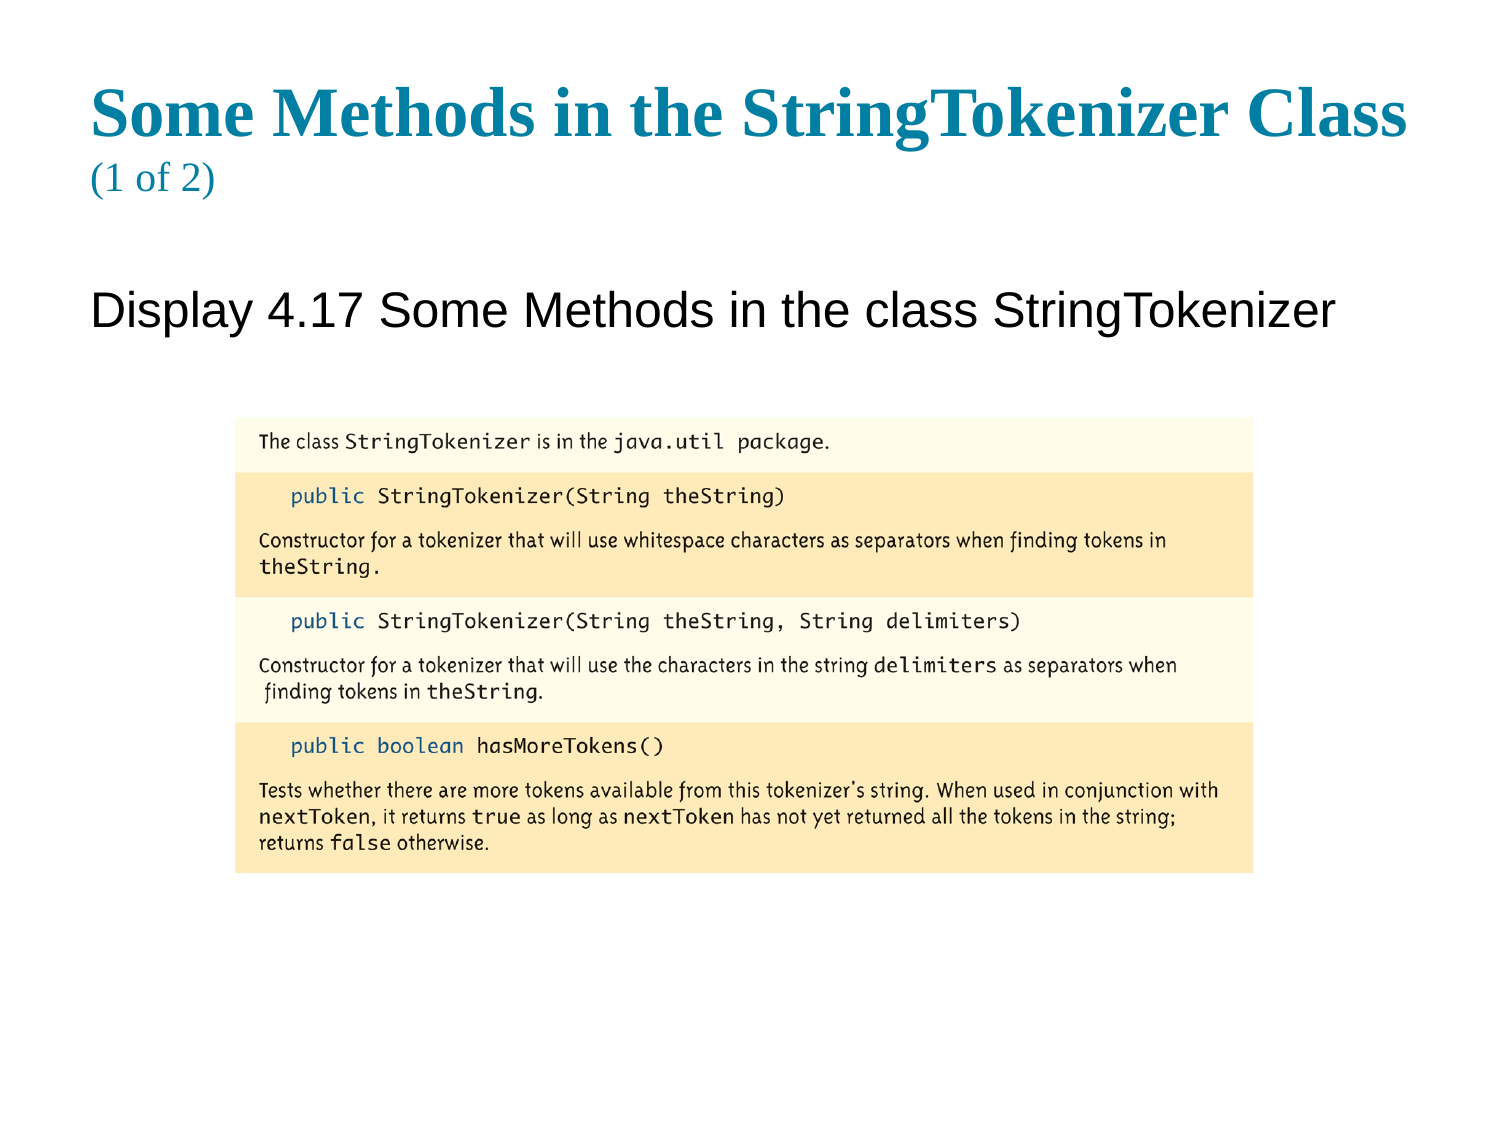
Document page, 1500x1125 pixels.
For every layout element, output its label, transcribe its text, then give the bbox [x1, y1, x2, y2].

picture [227, 402, 1263, 882]
list Display 4.17 Some Methods in the class StringTokenizer [75, 262, 1425, 356]
title Some Methods in the StringTokenizer Class (1 of 2) [75, 35, 1425, 216]
